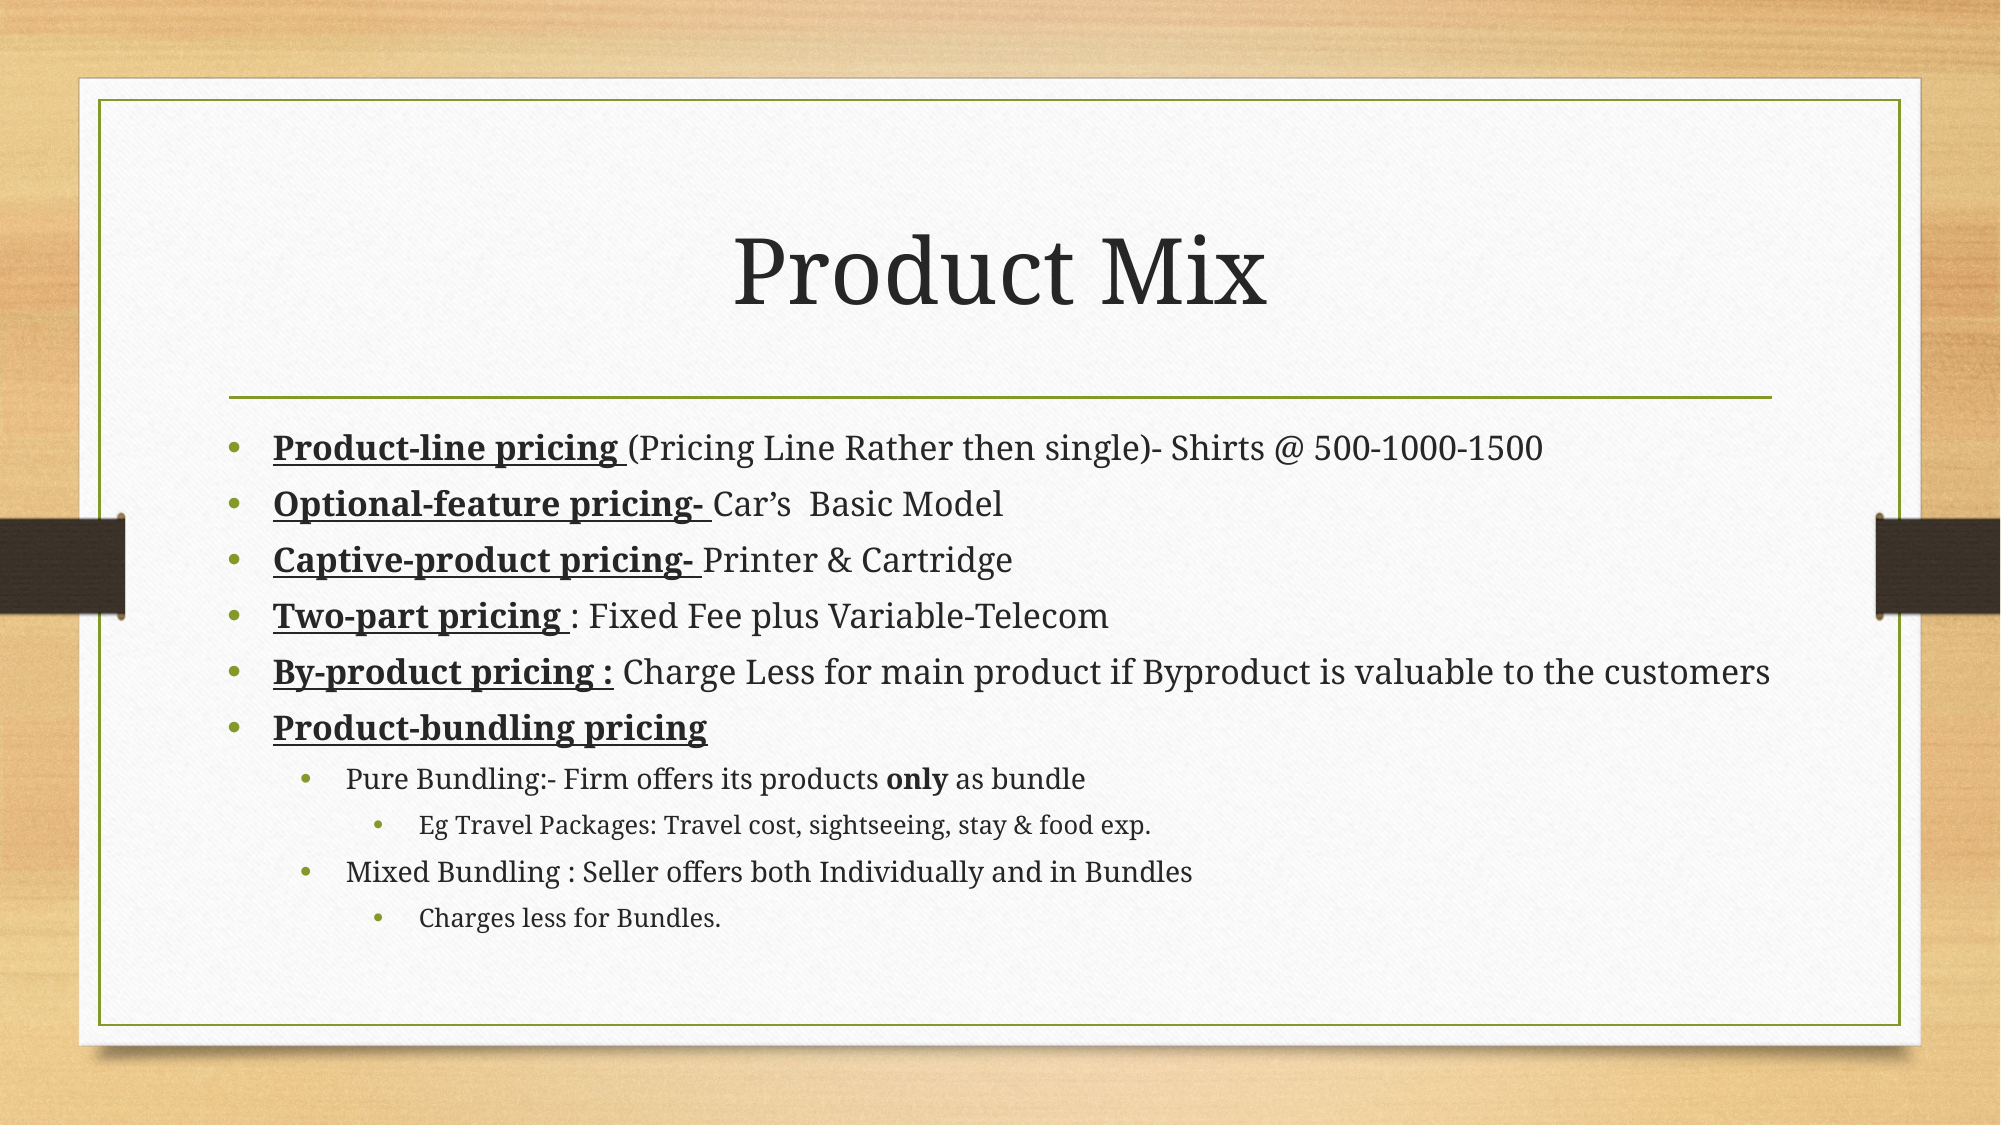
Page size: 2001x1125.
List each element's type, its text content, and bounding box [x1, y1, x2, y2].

picture [0, 0, 2001, 1125]
list Product-line pricing (Pricing Line Rather then single)- Shirts @ 500-1000-1500 Optional-feature pricing- Car’s Basic Model Captive-product pricing- Printer & Cartridge Two-part pricing : Fixed Fee plus Variable-Telecom By-product pricing : Charge Less for main product if Byproduct is valuable to the customers Product-bundling pricing Pure Bundling:- Firm offers its products only as bundle Eg Travel Packages: Travel cost, sightseeing, stay & food exp. Mixed Bundling : Seller offers both Individually and in Bundles Charges less for Bundles. [212, 419, 1788, 964]
title Product Mix [212, 161, 1788, 375]
